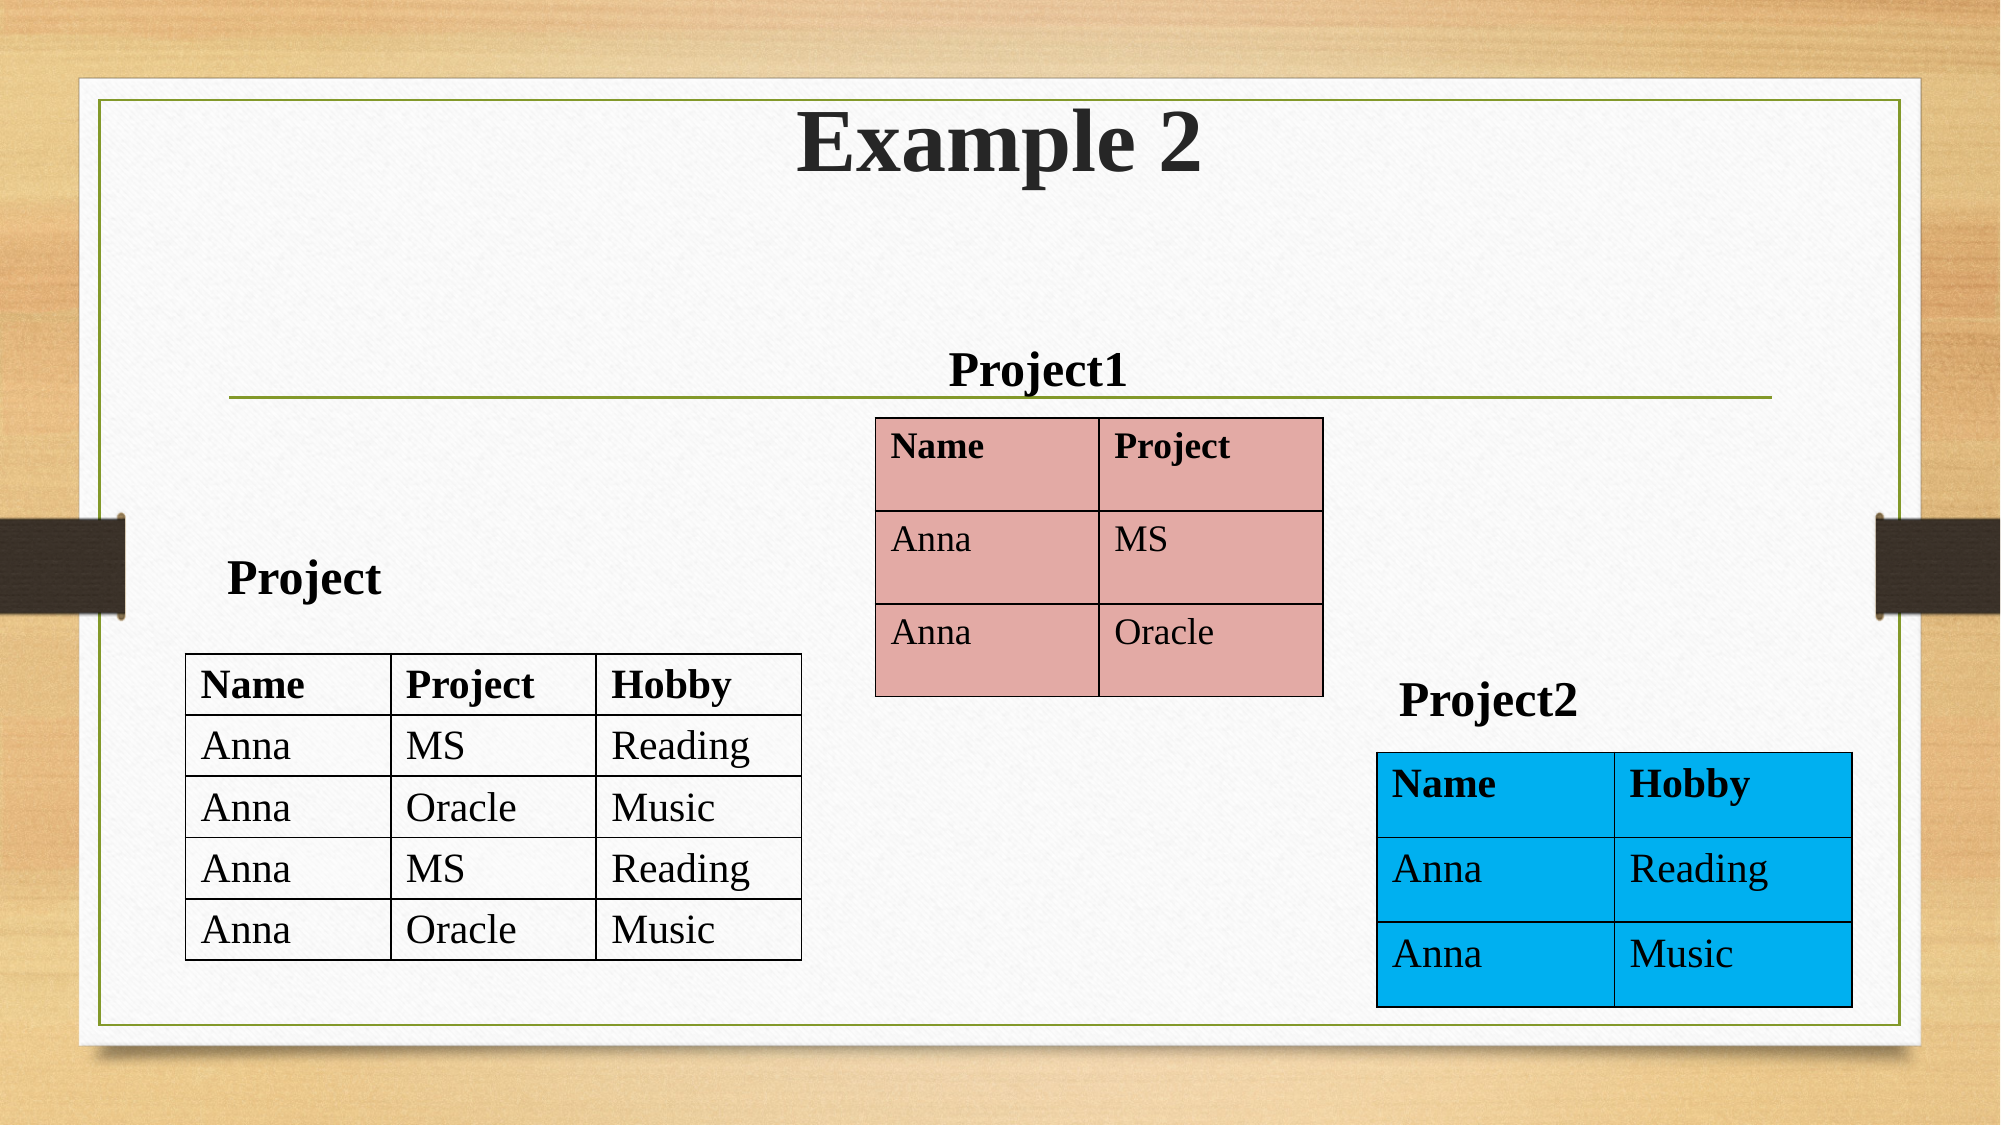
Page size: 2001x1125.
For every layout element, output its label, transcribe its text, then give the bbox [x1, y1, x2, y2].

table_cell Anna [1378, 923, 1614, 1006]
table_cell Anna [186, 838, 390, 898]
table_cell Oracle [392, 900, 595, 959]
text_box Project2 [1384, 658, 1853, 734]
table_cell Reading [597, 838, 801, 898]
table_cell Music [597, 777, 801, 837]
table_header Project [1100, 419, 1322, 510]
table_cell Music [1615, 923, 1851, 1006]
table_cell MS [392, 716, 595, 775]
table_header Project [392, 655, 595, 714]
table_cell Music [597, 900, 801, 959]
table_cell Anna [876, 512, 1098, 603]
table_header Name [186, 655, 390, 714]
table_cell Anna [1378, 838, 1614, 921]
title Example 2 [212, 73, 1788, 197]
table_cell MS [1100, 512, 1322, 603]
table_cell Reading [1615, 838, 1851, 921]
table_cell Oracle [392, 777, 595, 837]
text_box Project [212, 537, 681, 612]
table_header Hobby [1615, 753, 1851, 837]
table_cell Anna [186, 777, 390, 837]
table_cell Anna [876, 605, 1098, 696]
table_cell Anna [186, 716, 390, 775]
table_header Name [876, 419, 1098, 510]
table_cell MS [392, 838, 595, 898]
table_header Name [1378, 753, 1614, 837]
table_cell Reading [597, 716, 801, 775]
picture [0, 0, 2001, 1125]
table_cell Oracle [1100, 605, 1322, 696]
text_box Project1 [933, 329, 1402, 404]
table_header Hobby [597, 655, 801, 714]
table_cell Anna [186, 900, 390, 959]
